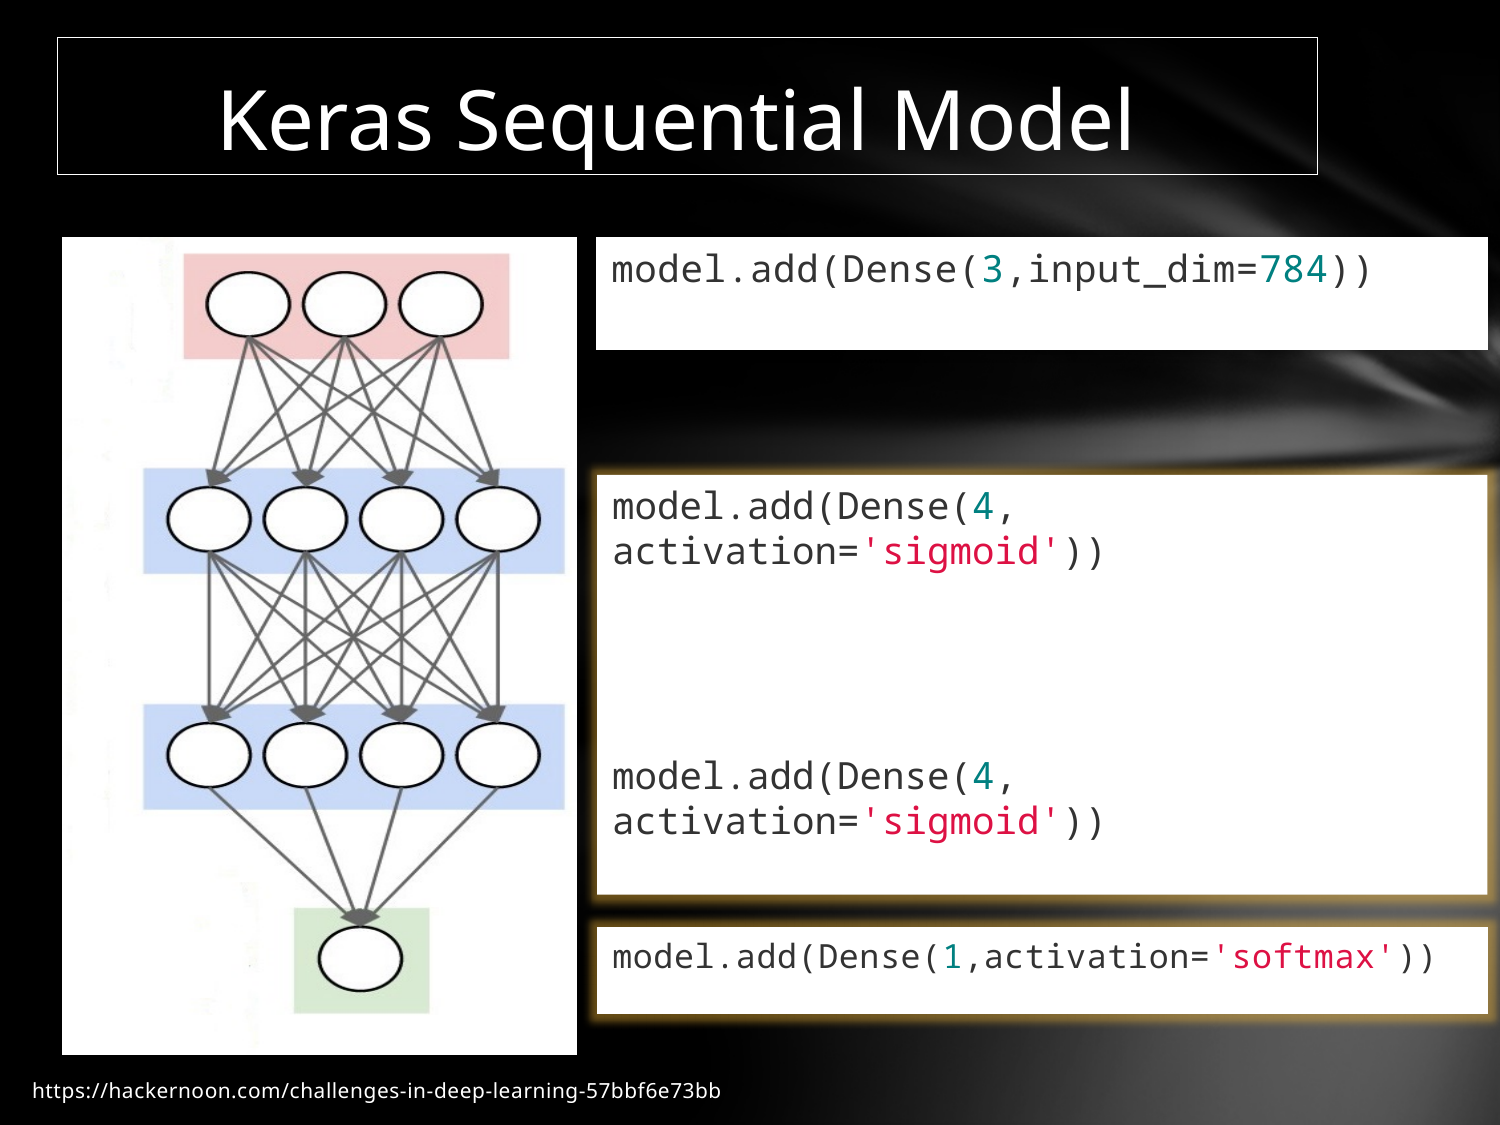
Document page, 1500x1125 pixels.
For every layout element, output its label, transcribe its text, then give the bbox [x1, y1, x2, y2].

list model.add(Dense(3,input_dim=784)) [596, 237, 1488, 350]
picture [62, 237, 577, 1055]
text_box model.add(Dense(1,activation='softmax')) [597, 927, 1488, 1014]
title Keras Sequential Model [57, 37, 1318, 175]
text_box https://hackernoon.com/challenges-in-deep-learning-57bbf6e73bb [17, 1070, 1096, 1125]
text_box model.add(Dense(4, activation='sigmoid')) model.add(Dense(4, activation='sigmoid')) [597, 474, 1488, 895]
